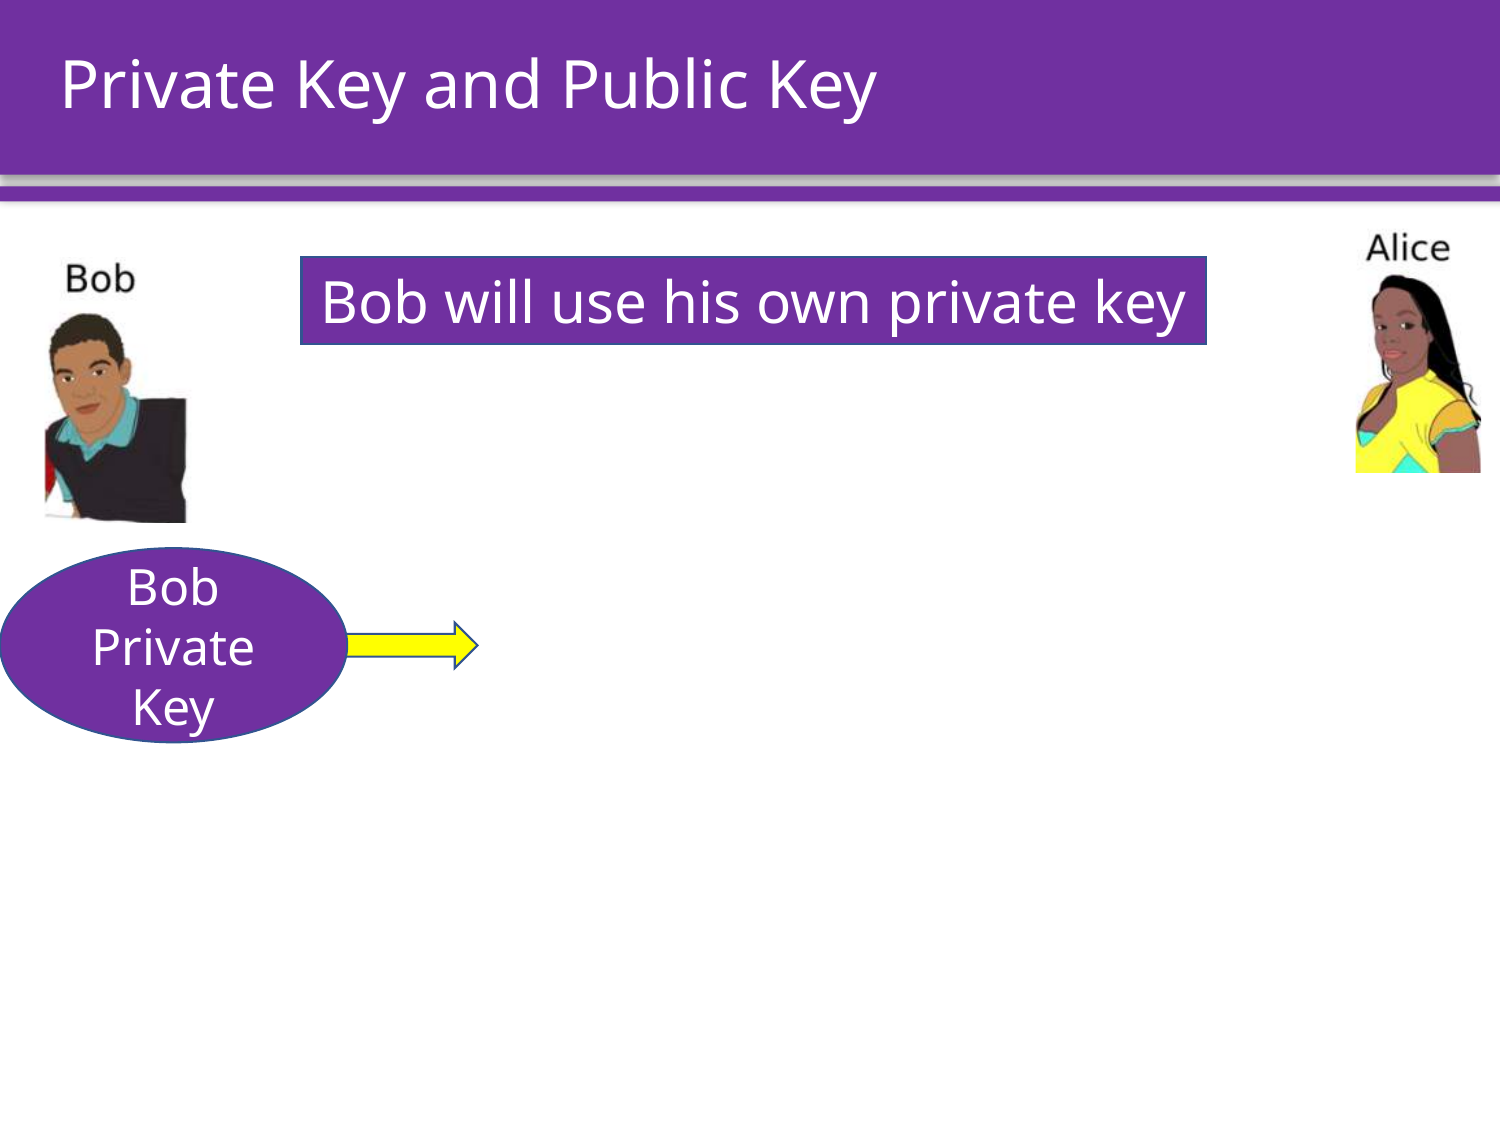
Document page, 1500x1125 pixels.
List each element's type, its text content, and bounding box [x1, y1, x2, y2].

picture [1355, 222, 1482, 473]
text_box Bob will use his own private key [300, 256, 1207, 345]
text_box Bob Private Key [0, 547, 349, 744]
text_box [347, 620, 479, 671]
title Private Key and Public Key [44, 0, 1464, 175]
picture [44, 256, 197, 523]
